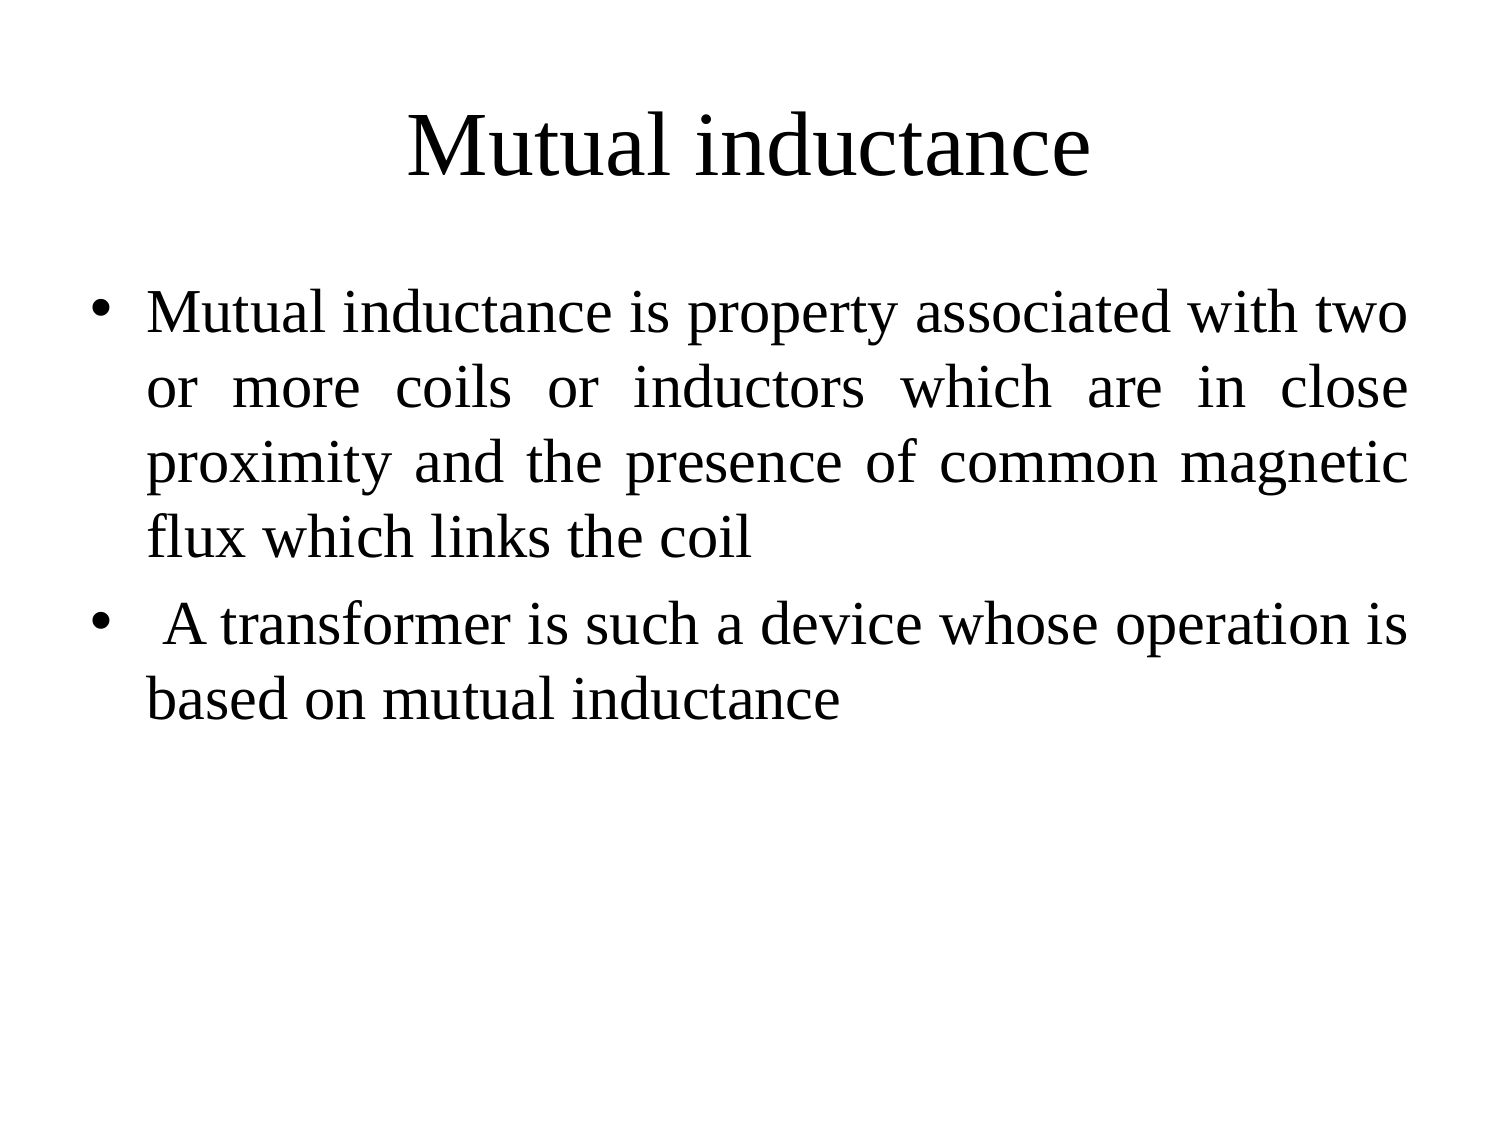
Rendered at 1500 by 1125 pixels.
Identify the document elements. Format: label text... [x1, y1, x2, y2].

title Mutual inductance [75, 45, 1425, 233]
list Mutual inductance is property associated with two or more coils or inductors which are in close proximity and the presence of common magnetic flux which links the coil A transformer is such a device whose operation is based on mutual inductance [75, 262, 1425, 1005]
